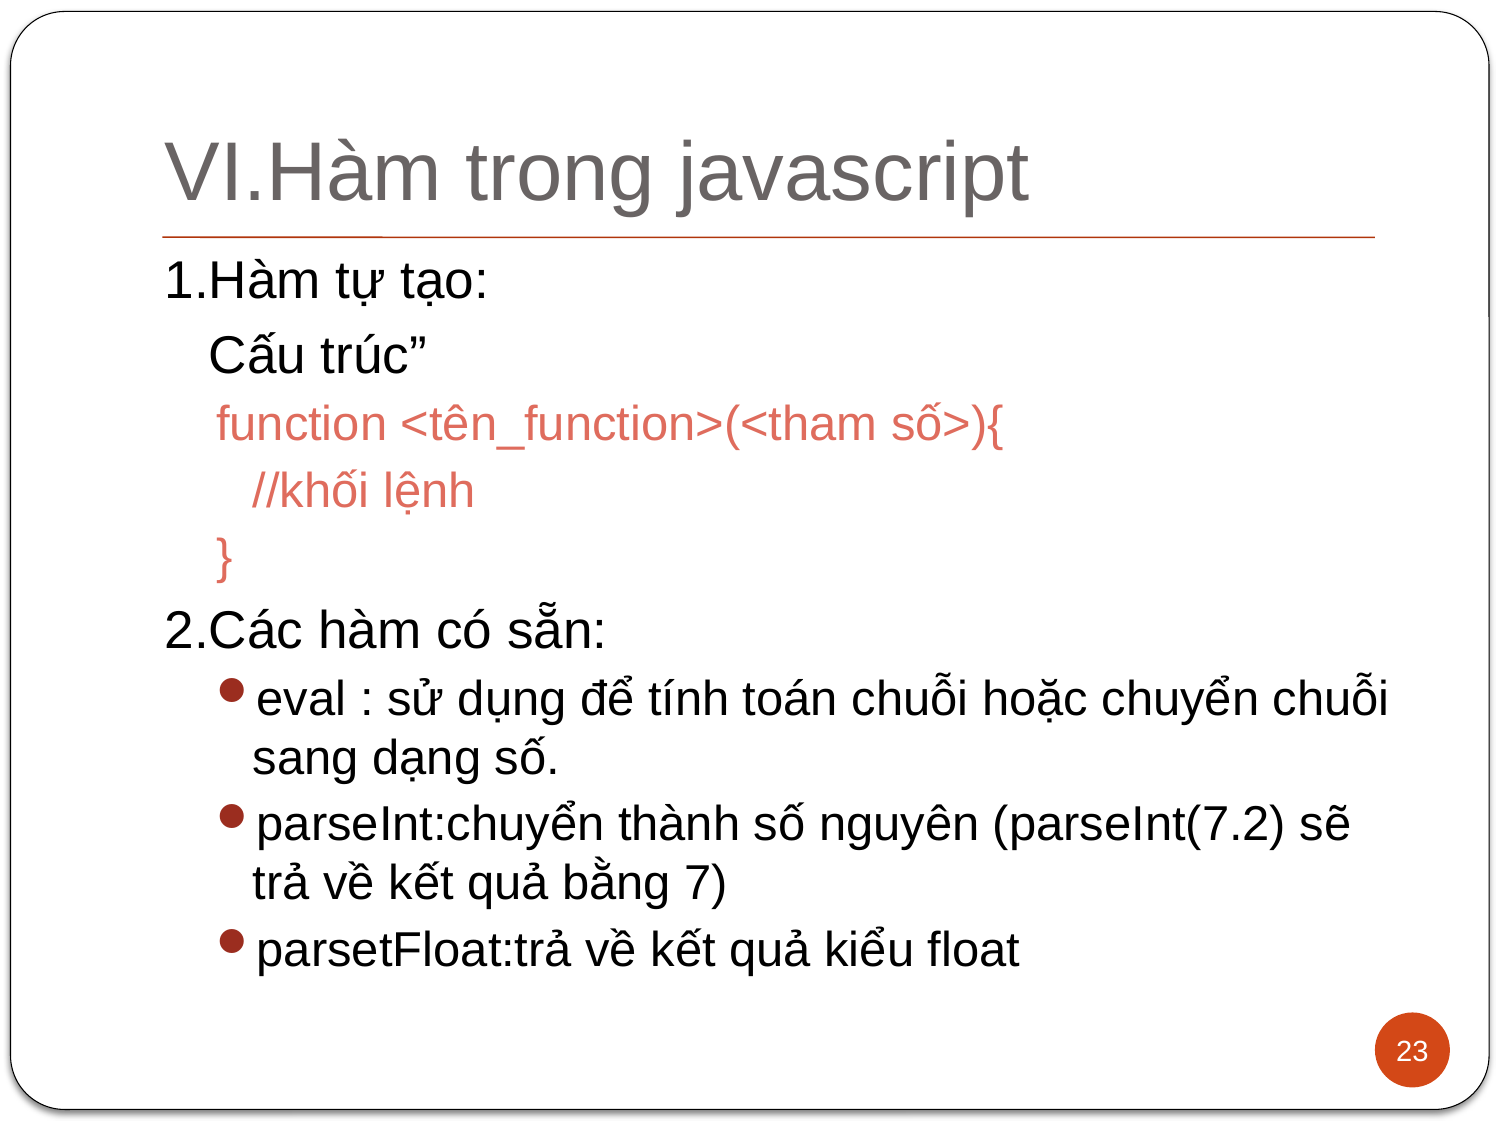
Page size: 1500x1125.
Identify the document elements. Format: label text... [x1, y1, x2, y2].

title VI.Hàm trong javascript [150, 45, 1425, 233]
slide_number 23 [1374, 1012, 1450, 1088]
list 1.Hàm tự tạo: Cấu trúc” function <tên_function>(<tham số>){ //khối lệnh } 2.Các hàm có sẵn: eval : sử dụng để tính toán chuỗi hoặc chuyển chuỗi sang dạng số. parseInt:chuyển thành số nguyên (parseInt(7.2) sẽ trả về kết quả bằng 7) parsetFloat:trả về kết quả kiểu float [150, 237, 1425, 988]
